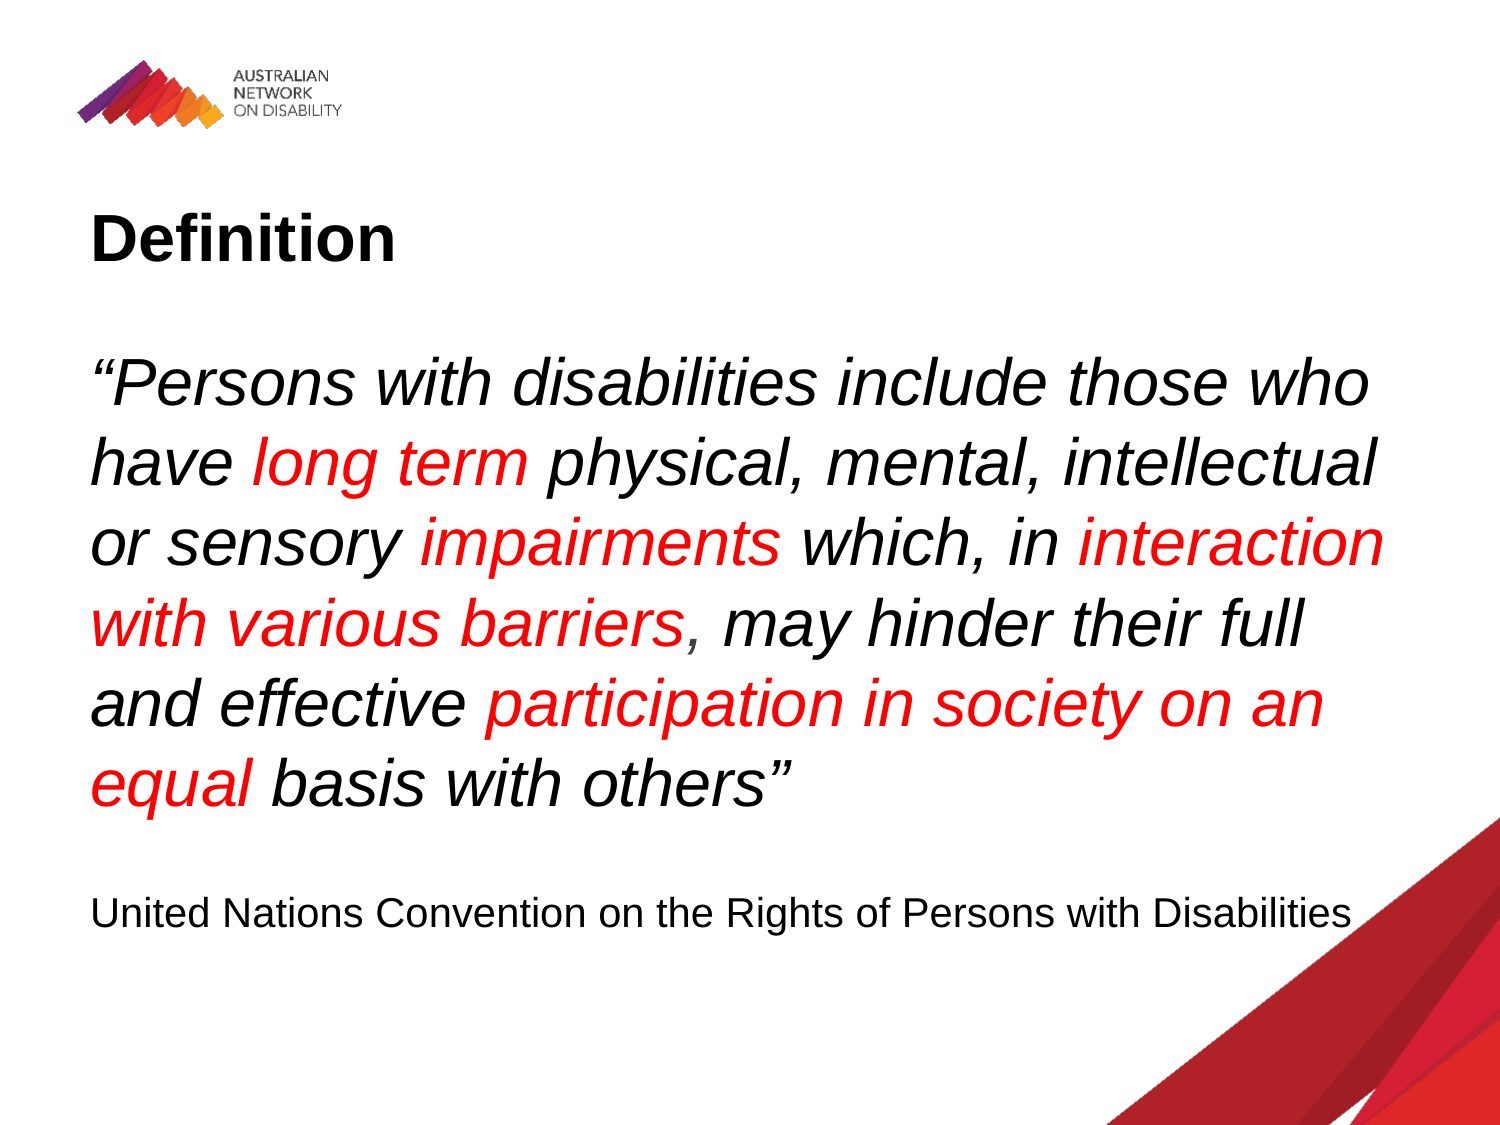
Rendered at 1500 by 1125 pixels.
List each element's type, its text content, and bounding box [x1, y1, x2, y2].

picture [1051, 613, 1500, 1125]
picture [76, 58, 343, 131]
title Definition [75, 182, 1425, 287]
list “Persons with disabilities include those who have long term physical, mental, intellectual or sensory impairments which, in interaction with various barriers, may hinder their full and effective participation in society on an equal basis with others” United Nations Convention on the Rights of Persons with Disabilities [75, 331, 1425, 999]
